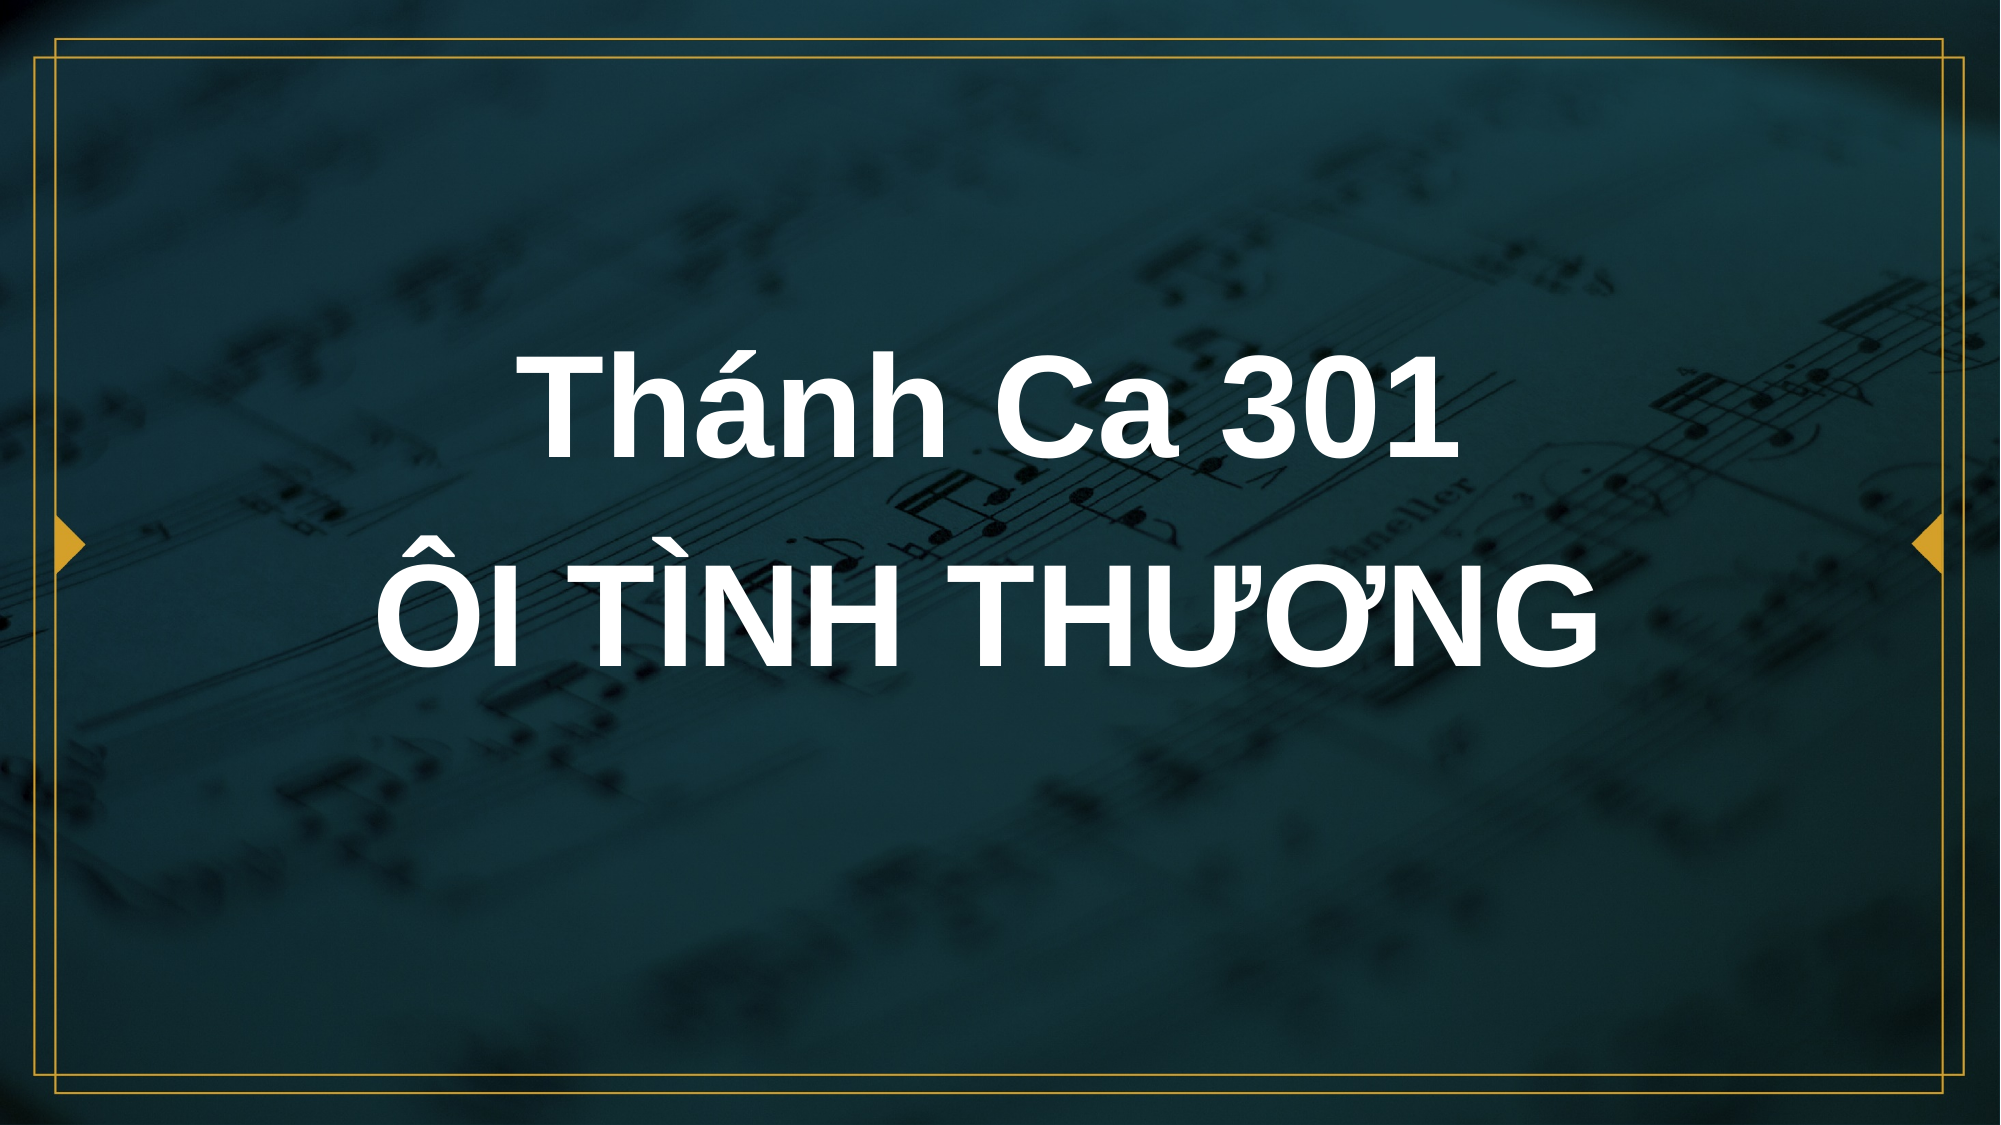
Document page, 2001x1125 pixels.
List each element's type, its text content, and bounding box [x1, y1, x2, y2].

title Thánh Ca 301 ÔI TÌNH THƯƠNG [103, 151, 1875, 821]
picture [0, 0, 2000, 1125]
